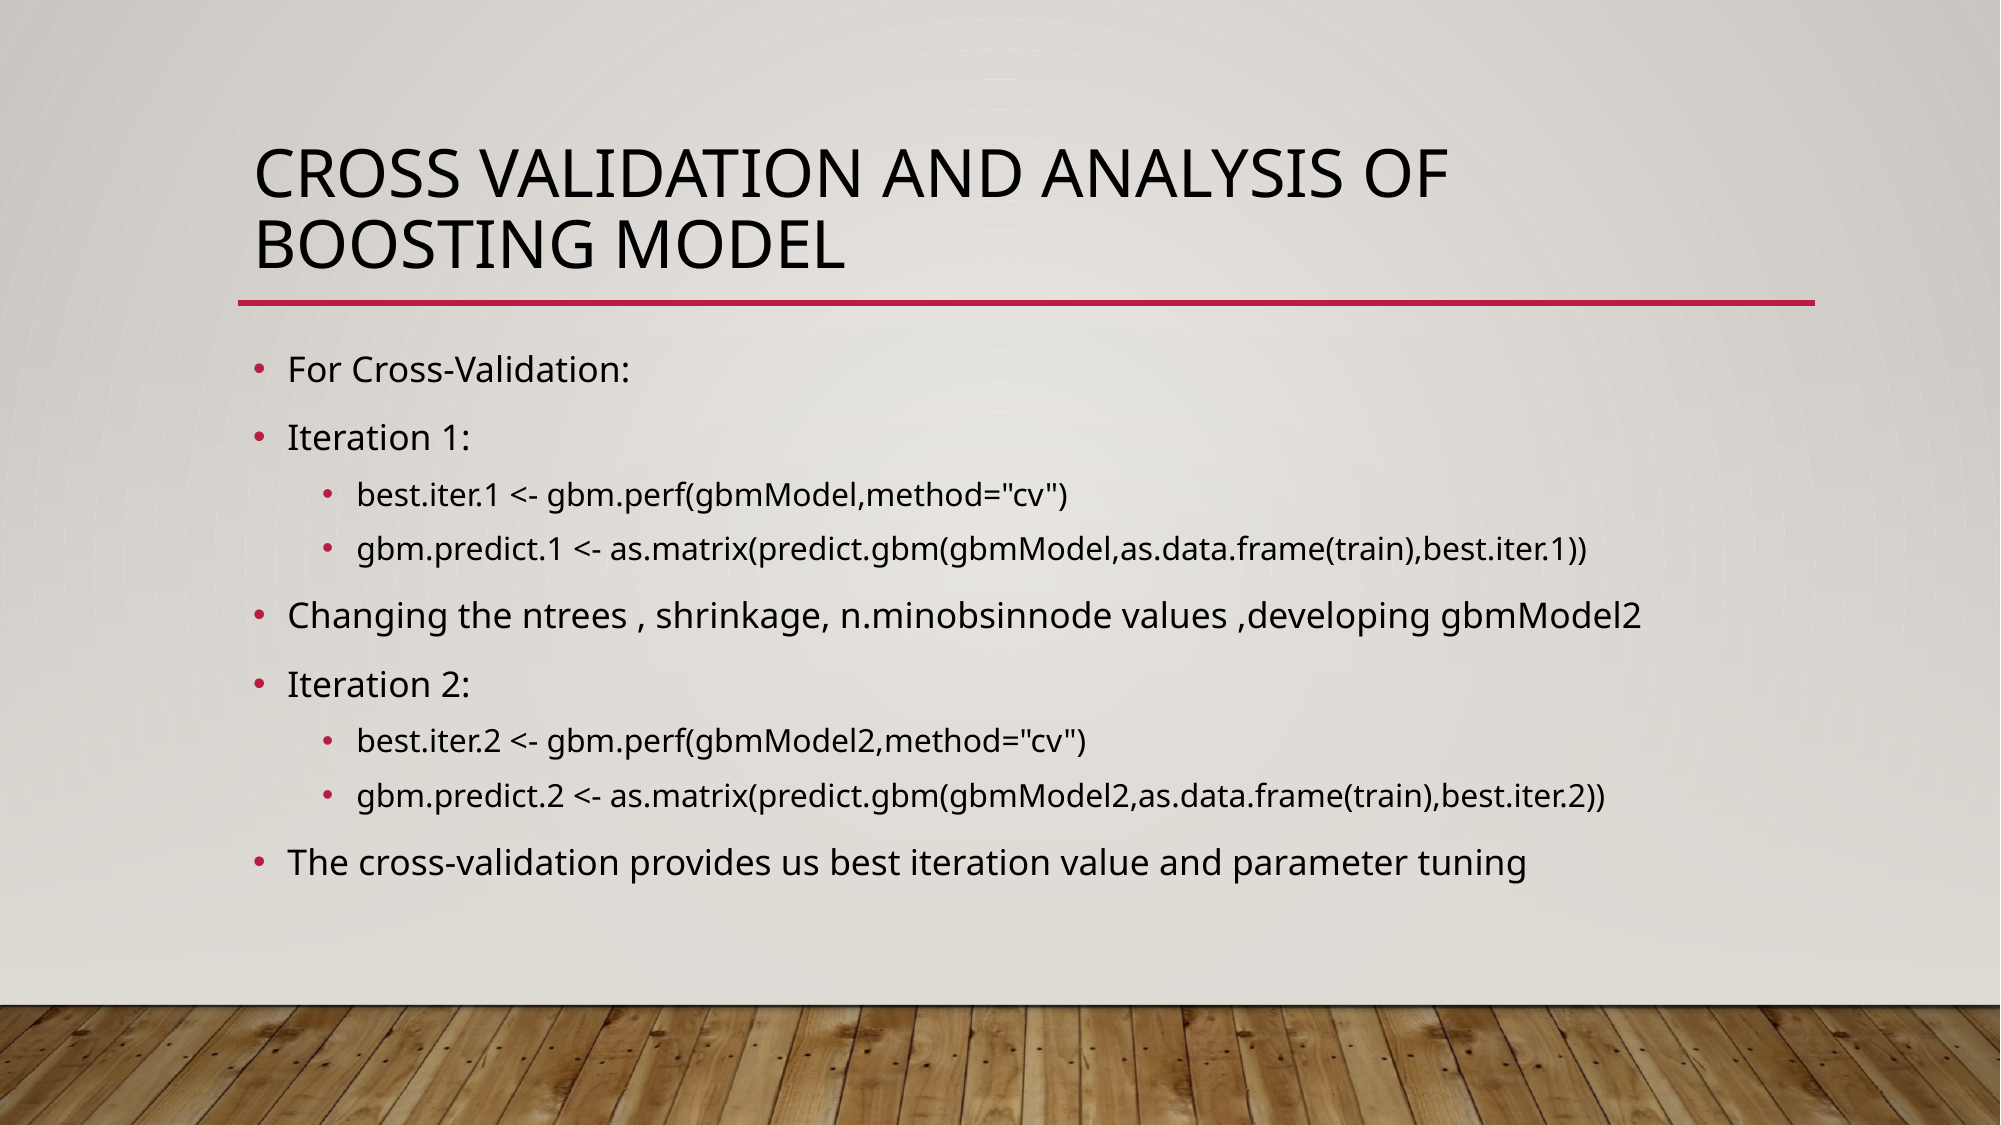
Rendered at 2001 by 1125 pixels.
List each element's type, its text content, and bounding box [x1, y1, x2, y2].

picture [0, 1005, 2000, 1125]
list For Cross-Validation: Iteration 1: best.iter.1 <- gbm.perf(gbmModel,method="cv") gbm.predict.1 <- as.matrix(predict.gbm(gbmModel,as.data.frame(train),best.iter.1)) Changing the ntrees , shrinkage, n.minobsinnode values ,developing gbmModel2 Iteration 2: best.iter.2 <- gbm.perf(gbmModel2,method="cv") gbm.predict.2 <- as.matrix(predict.gbm(gbmModel2,as.data.frame(train),best.iter.2)) The cross-validation provides us best iteration value and parameter tuning [238, 330, 1814, 897]
title Cross Validation and Analysis of boosting Model [238, 131, 1814, 305]
